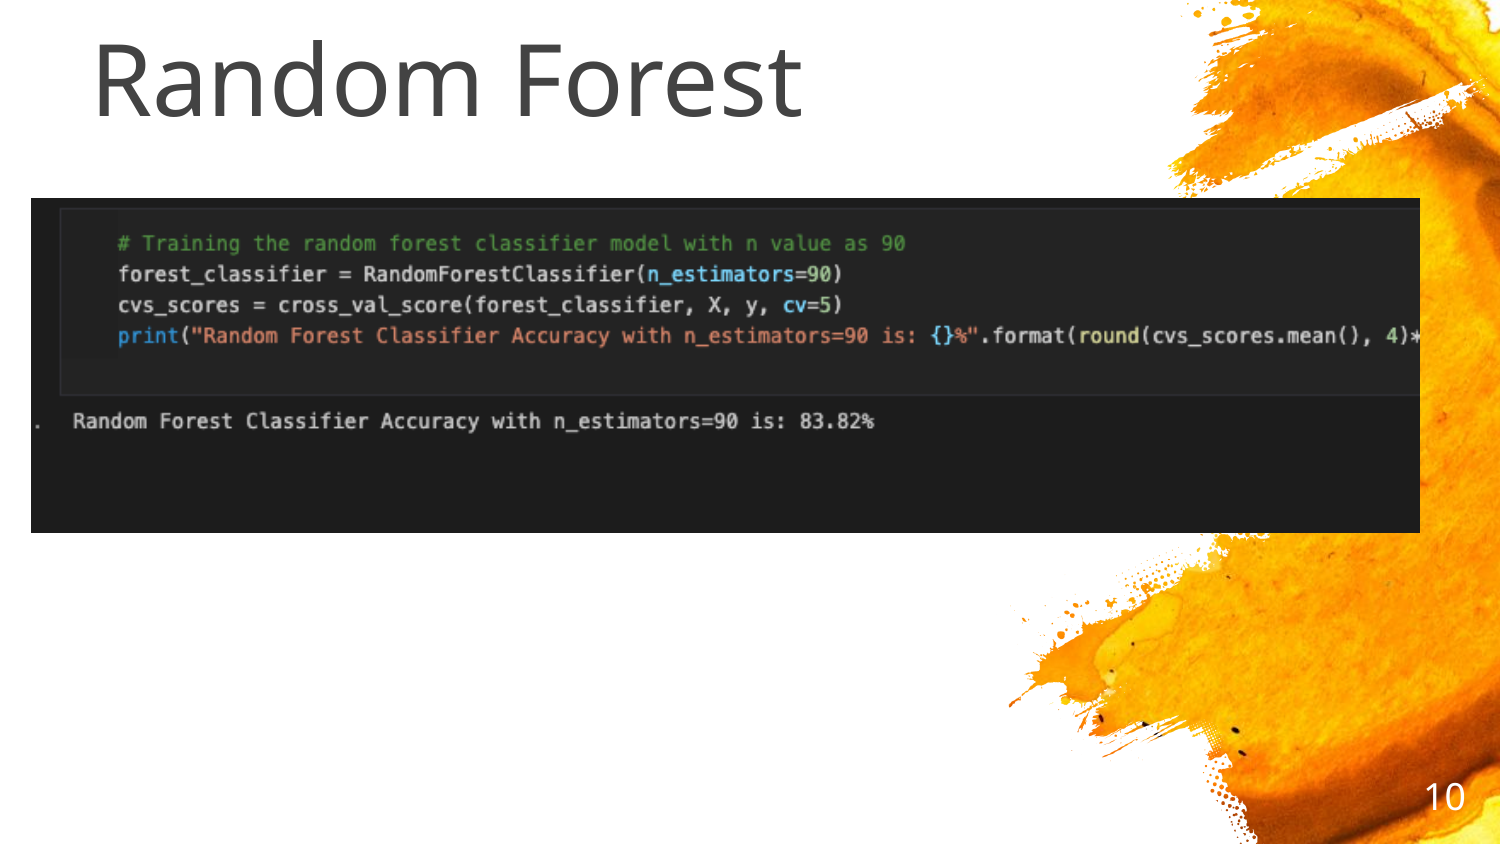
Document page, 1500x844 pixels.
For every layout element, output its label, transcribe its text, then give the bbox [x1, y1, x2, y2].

picture [0, 0, 1500, 844]
title Random Forest [75, 10, 980, 152]
slide_number 10 [1391, 766, 1482, 832]
